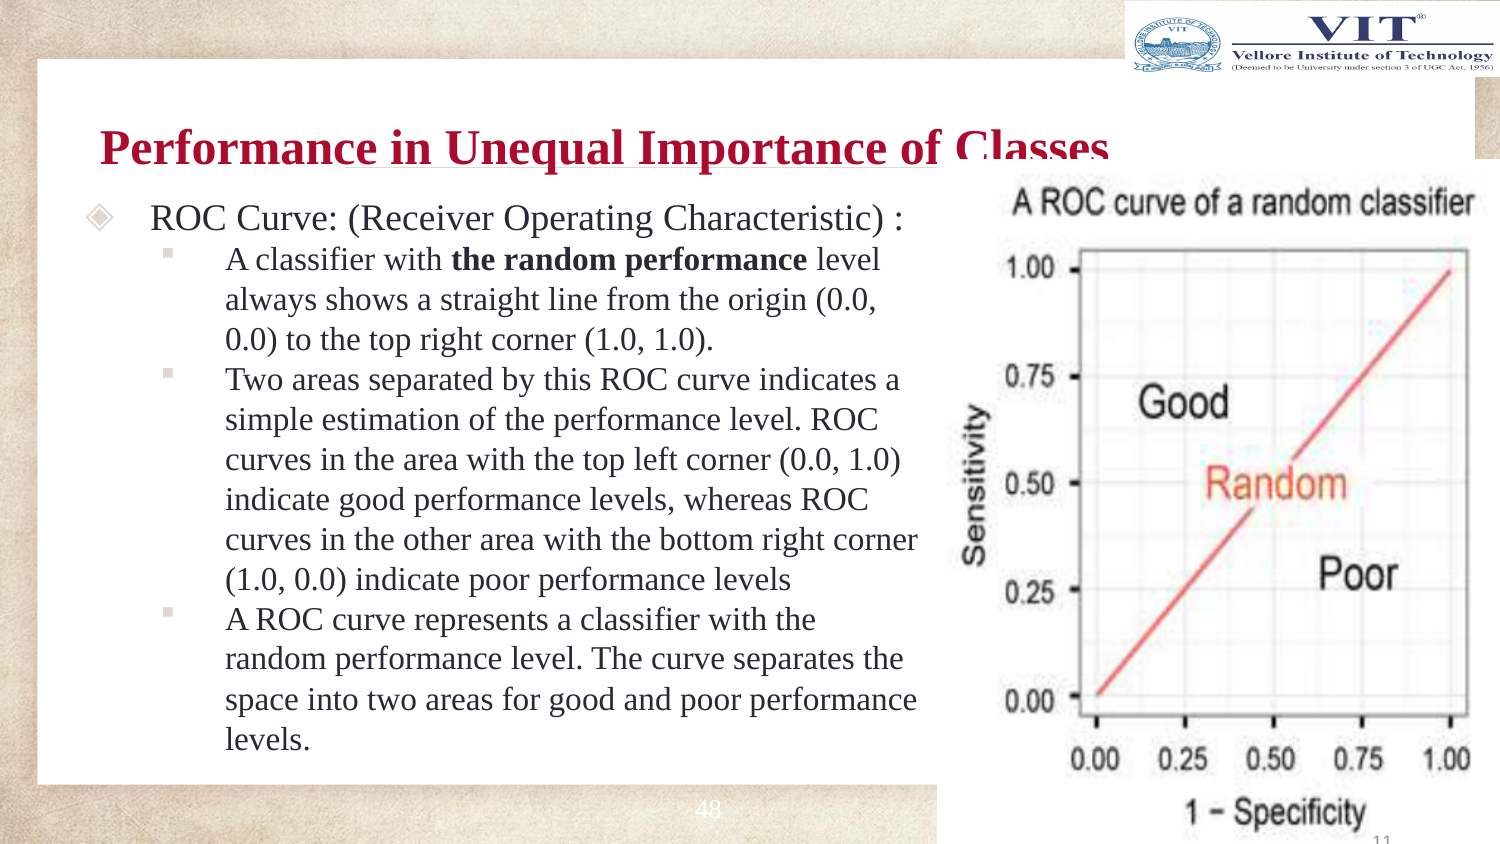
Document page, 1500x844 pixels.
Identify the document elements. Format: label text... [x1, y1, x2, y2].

title Performance in Unequal Importance of Classes [99, 109, 1441, 175]
picture [0, 0, 1500, 844]
list ROC Curve: (Receiver Operating Characteristic) : A classifier with the random performance level always shows a straight line from the origin (0.0, 0.0) to the top right corner (1.0, 1.0). Two areas separated by this ROC curve indicates a simple estimation of the performance level. ROC curves in the area with the top left corner (0.0, 1.0) indicate good performance levels, whereas ROC curves in the other area with the bottom right corner (1.0, 0.0) indicate poor performance levels A ROC curve represents a classifier with the random performance level. The curve separates the space into two areas for good and poor performance levels. [75, 192, 925, 785]
slide_number 48 [624, 774, 792, 840]
